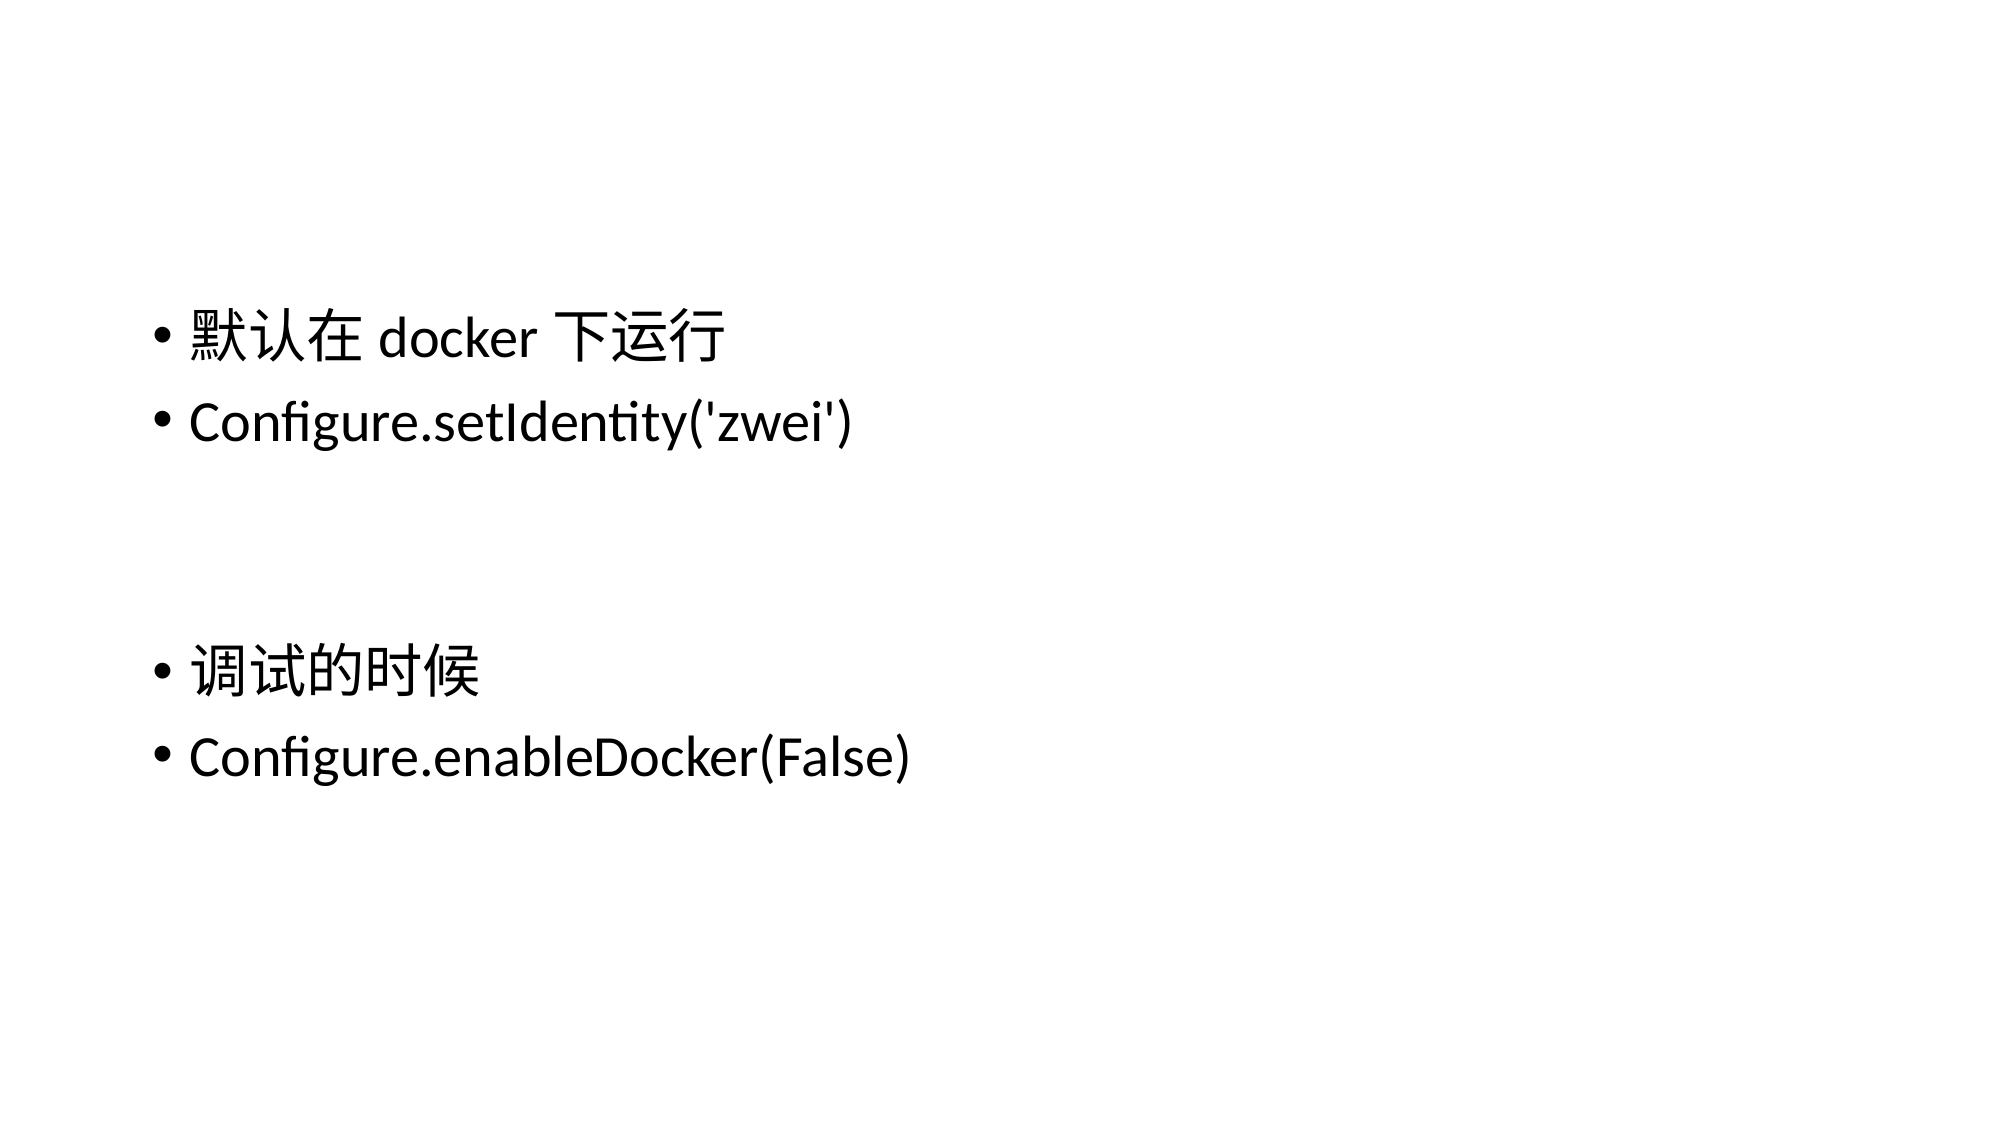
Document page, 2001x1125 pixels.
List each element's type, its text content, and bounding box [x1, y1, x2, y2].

list 默认在docker下运行 Configure.setIdentity('zwei') 调试的时候 Configure.enableDocker(False) [137, 299, 1863, 1014]
